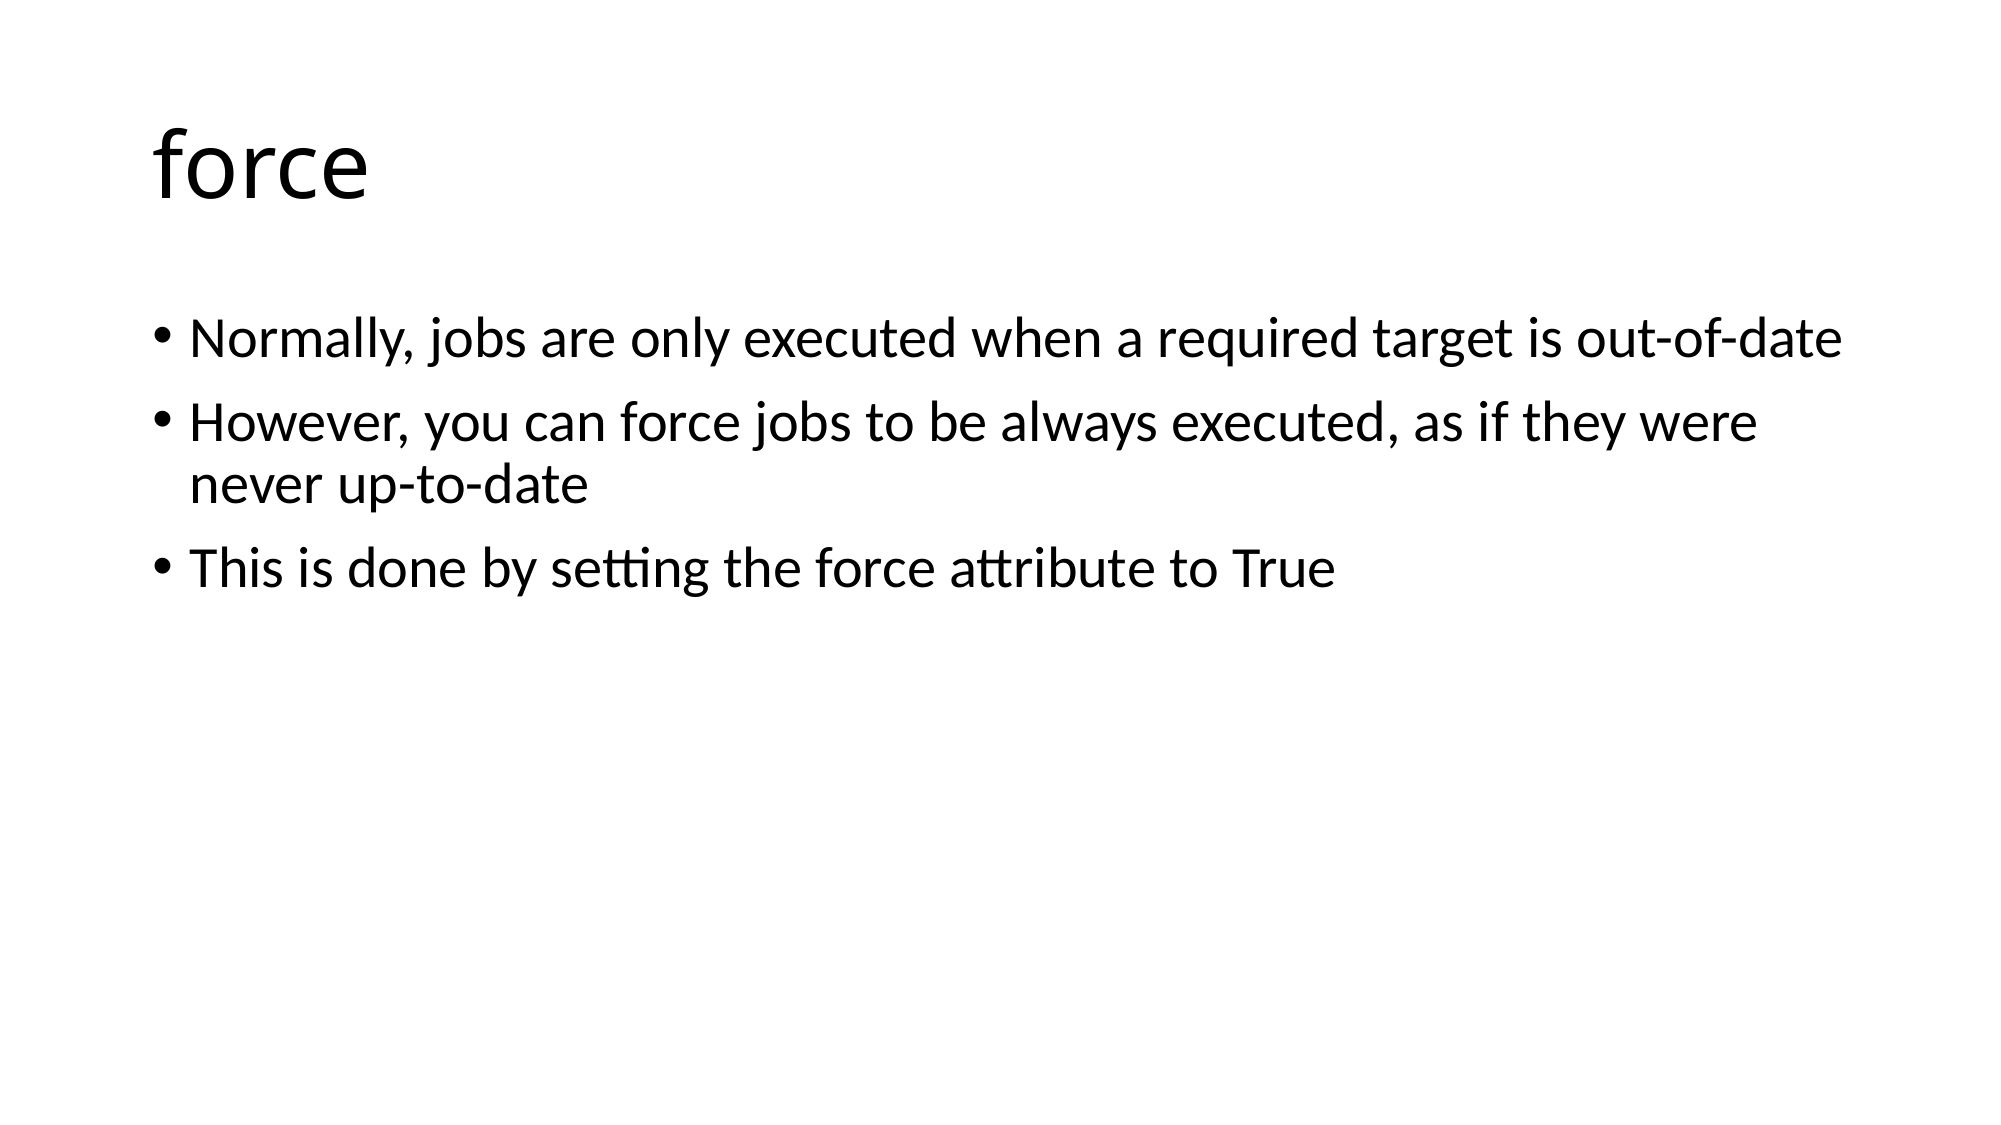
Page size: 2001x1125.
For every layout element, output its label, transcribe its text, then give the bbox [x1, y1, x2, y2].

list Normally, jobs are only executed when a required target is out-of-date However, you can force jobs to be always executed, as if they were never up-to-date This is done by setting the force attribute to True [137, 299, 1863, 1014]
title force [137, 59, 1863, 278]
